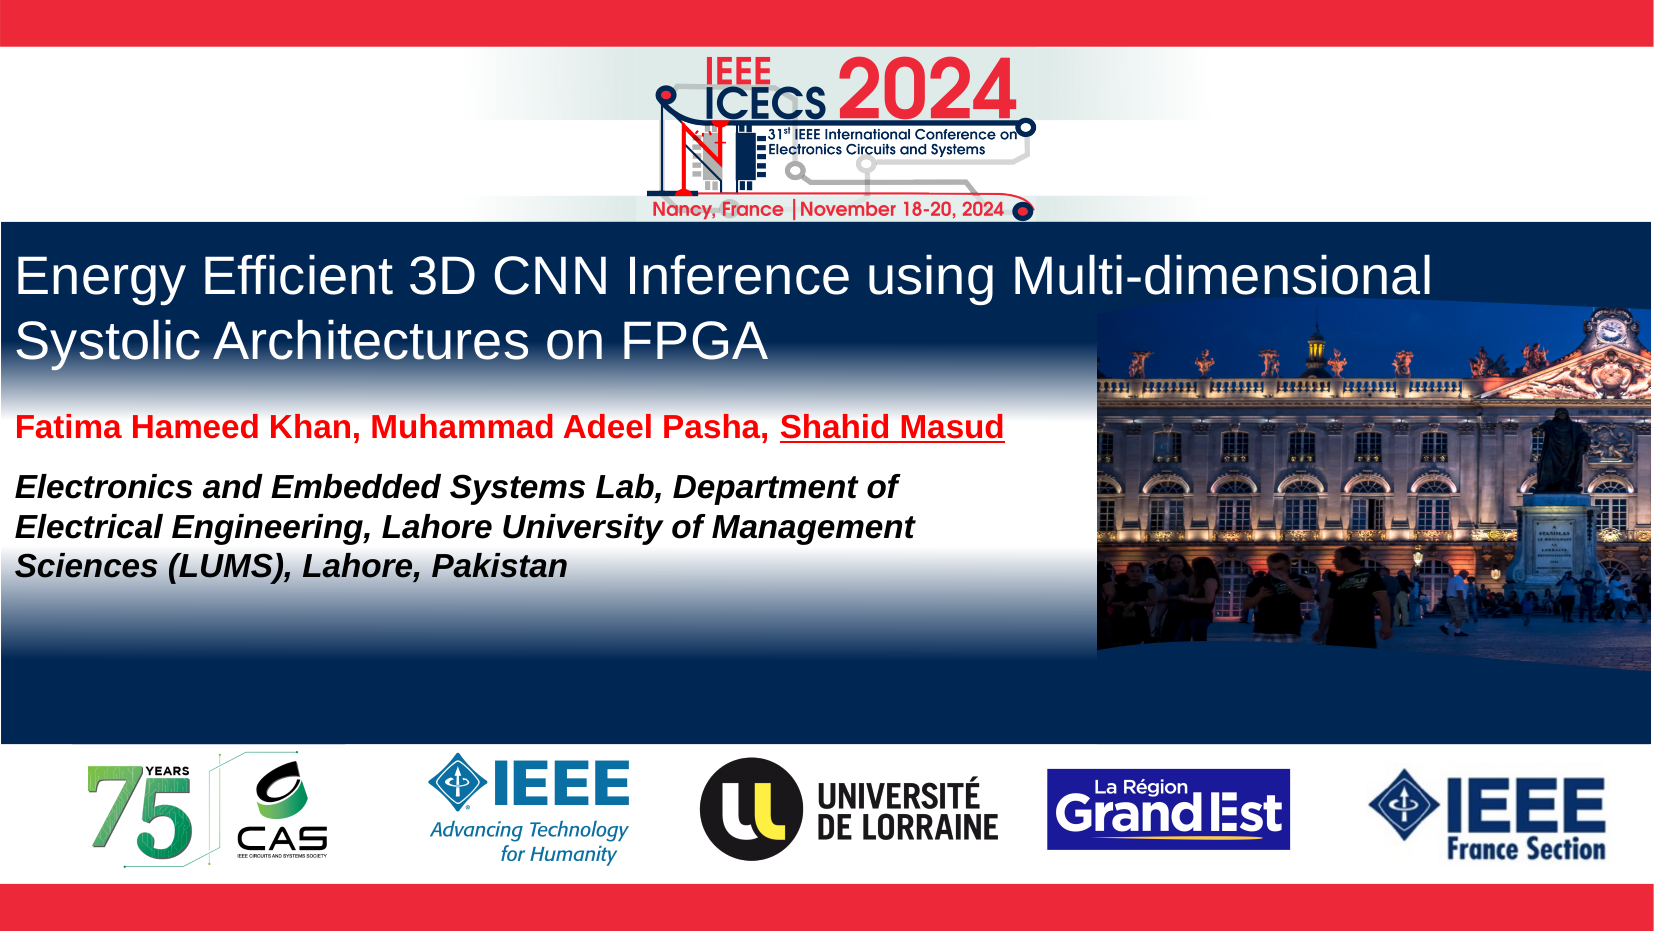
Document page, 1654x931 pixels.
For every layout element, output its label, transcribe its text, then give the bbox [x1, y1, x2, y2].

text_box Energy Efficient 3D CNN Inference using Multi-dimensional Systolic Architectures on FPGA [0, 232, 1641, 664]
text_box Fatima Hameed Khan, Muhammad Adeel Pasha, Shahid Masud [0, 398, 1118, 477]
text_box Electronics and Embedded Systems Lab, Department of Electrical Engineering, Lahore University of Management Sciences (LUMS), Lahore, Pakistan [0, 457, 939, 560]
picture [0, 0, 1654, 931]
